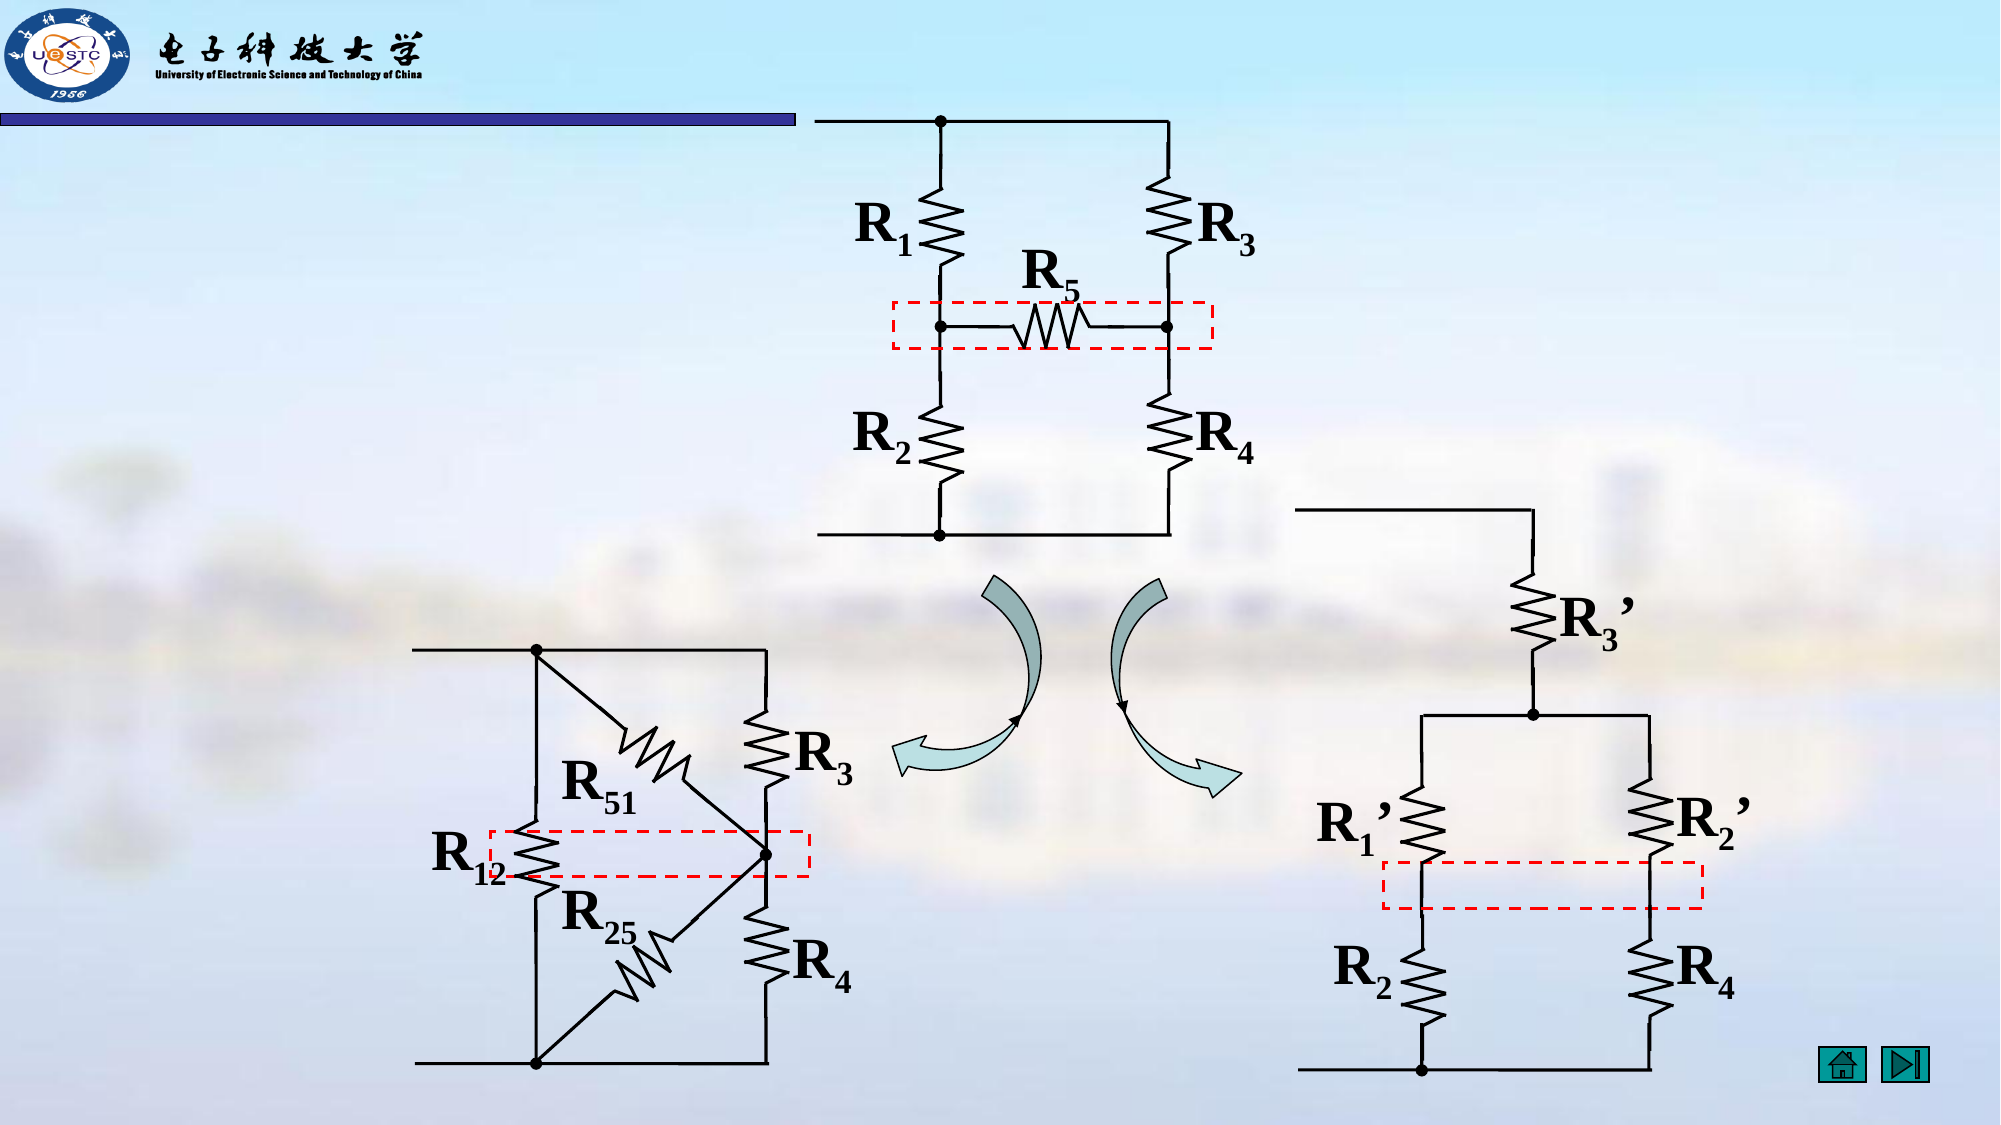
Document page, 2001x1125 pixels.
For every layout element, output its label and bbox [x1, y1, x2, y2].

text_box [814, 121, 1274, 536]
text_box [411, 649, 871, 1068]
text_box [1294, 508, 1780, 1071]
text_box [892, 575, 1042, 777]
text_box [1111, 578, 1243, 799]
picture [0, 0, 2001, 1125]
